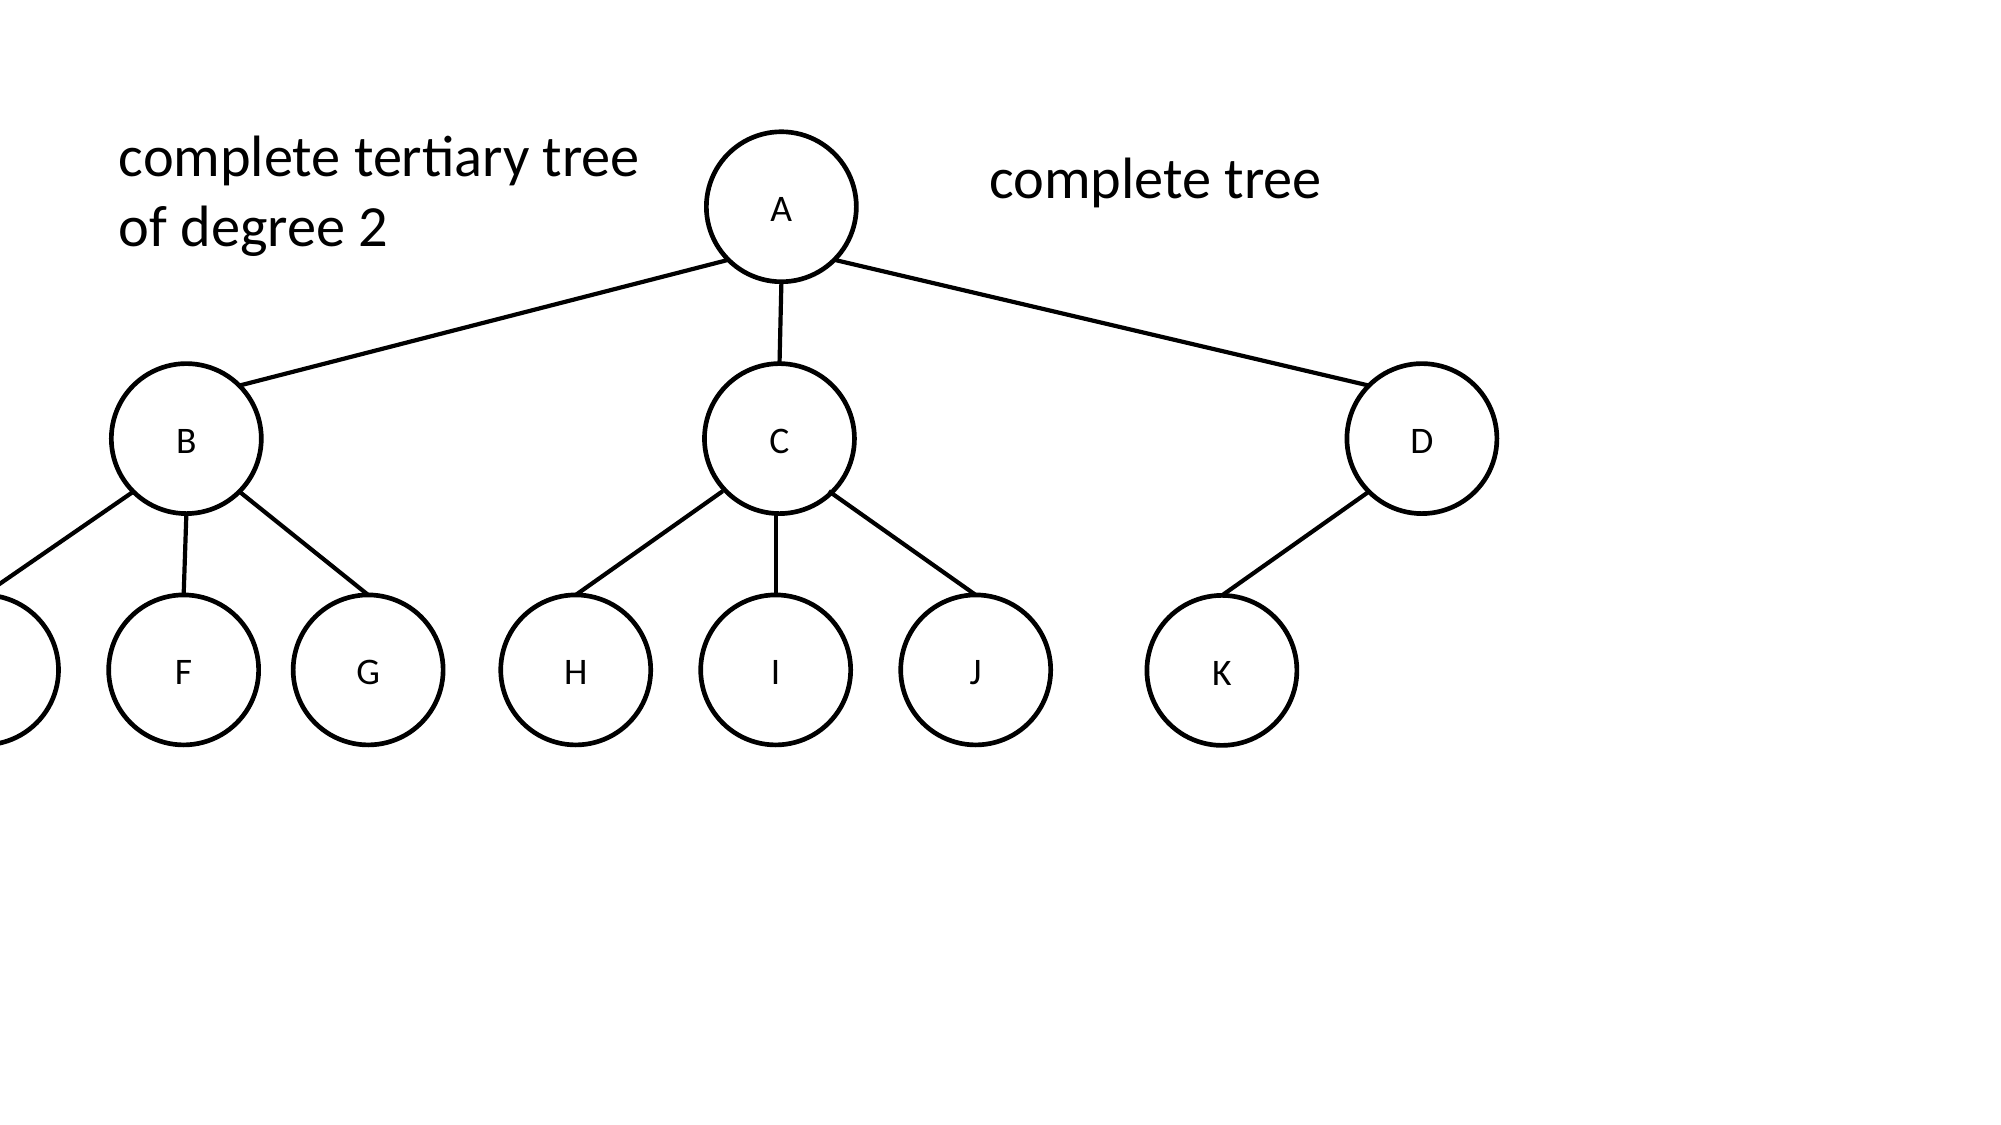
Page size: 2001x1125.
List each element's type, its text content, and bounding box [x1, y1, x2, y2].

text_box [575, 491, 723, 595]
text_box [239, 491, 369, 595]
text_box G [292, 593, 445, 746]
text_box A [705, 130, 858, 283]
text_box B [110, 362, 263, 515]
text_box [108, 34, 1523, 974]
text_box H [499, 593, 652, 746]
text_box K [1145, 594, 1298, 747]
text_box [183, 513, 187, 595]
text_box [834, 259, 1369, 386]
text_box E [0, 595, 60, 745]
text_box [1221, 491, 1369, 596]
text_box complete tree [974, 133, 1337, 218]
text_box complete tertiary tree of degree 2 [104, 110, 655, 266]
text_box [239, 259, 729, 386]
text_box J [899, 593, 1052, 746]
text_box F [107, 593, 260, 746]
text_box I [699, 593, 852, 746]
text_box D [1345, 362, 1498, 515]
text_box C [703, 362, 856, 515]
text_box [0, 491, 134, 595]
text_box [828, 491, 976, 595]
